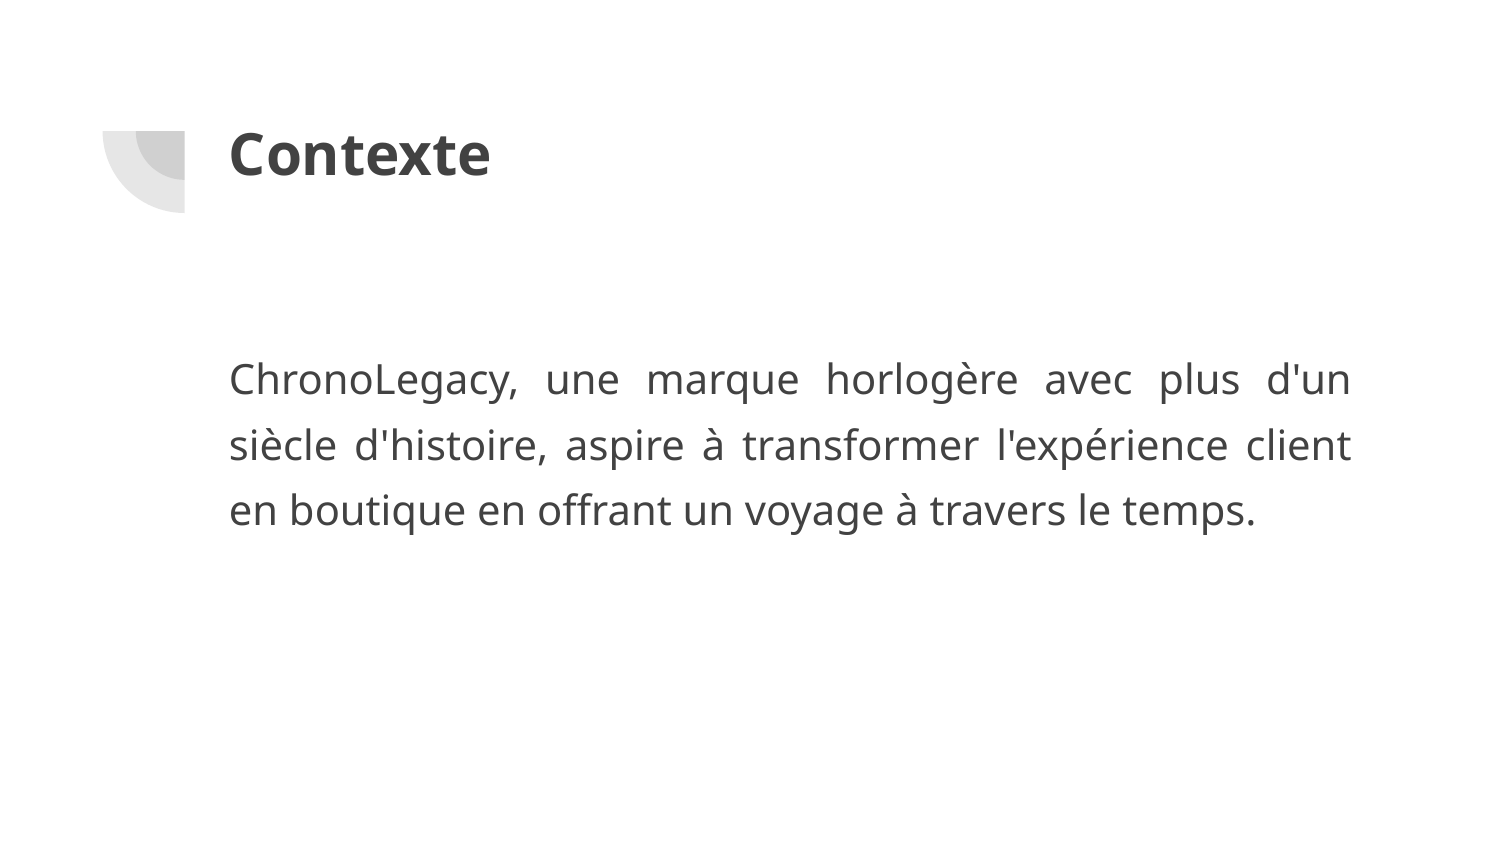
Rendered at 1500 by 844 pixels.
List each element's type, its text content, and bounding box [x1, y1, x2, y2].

title Contexte [213, 98, 1368, 263]
list ChronoLegacy, une marque horlogère avec plus d'un siècle d'histoire, aspire à transformer l'expérience client en boutique en offrant un voyage à travers le temps. [213, 326, 1368, 744]
